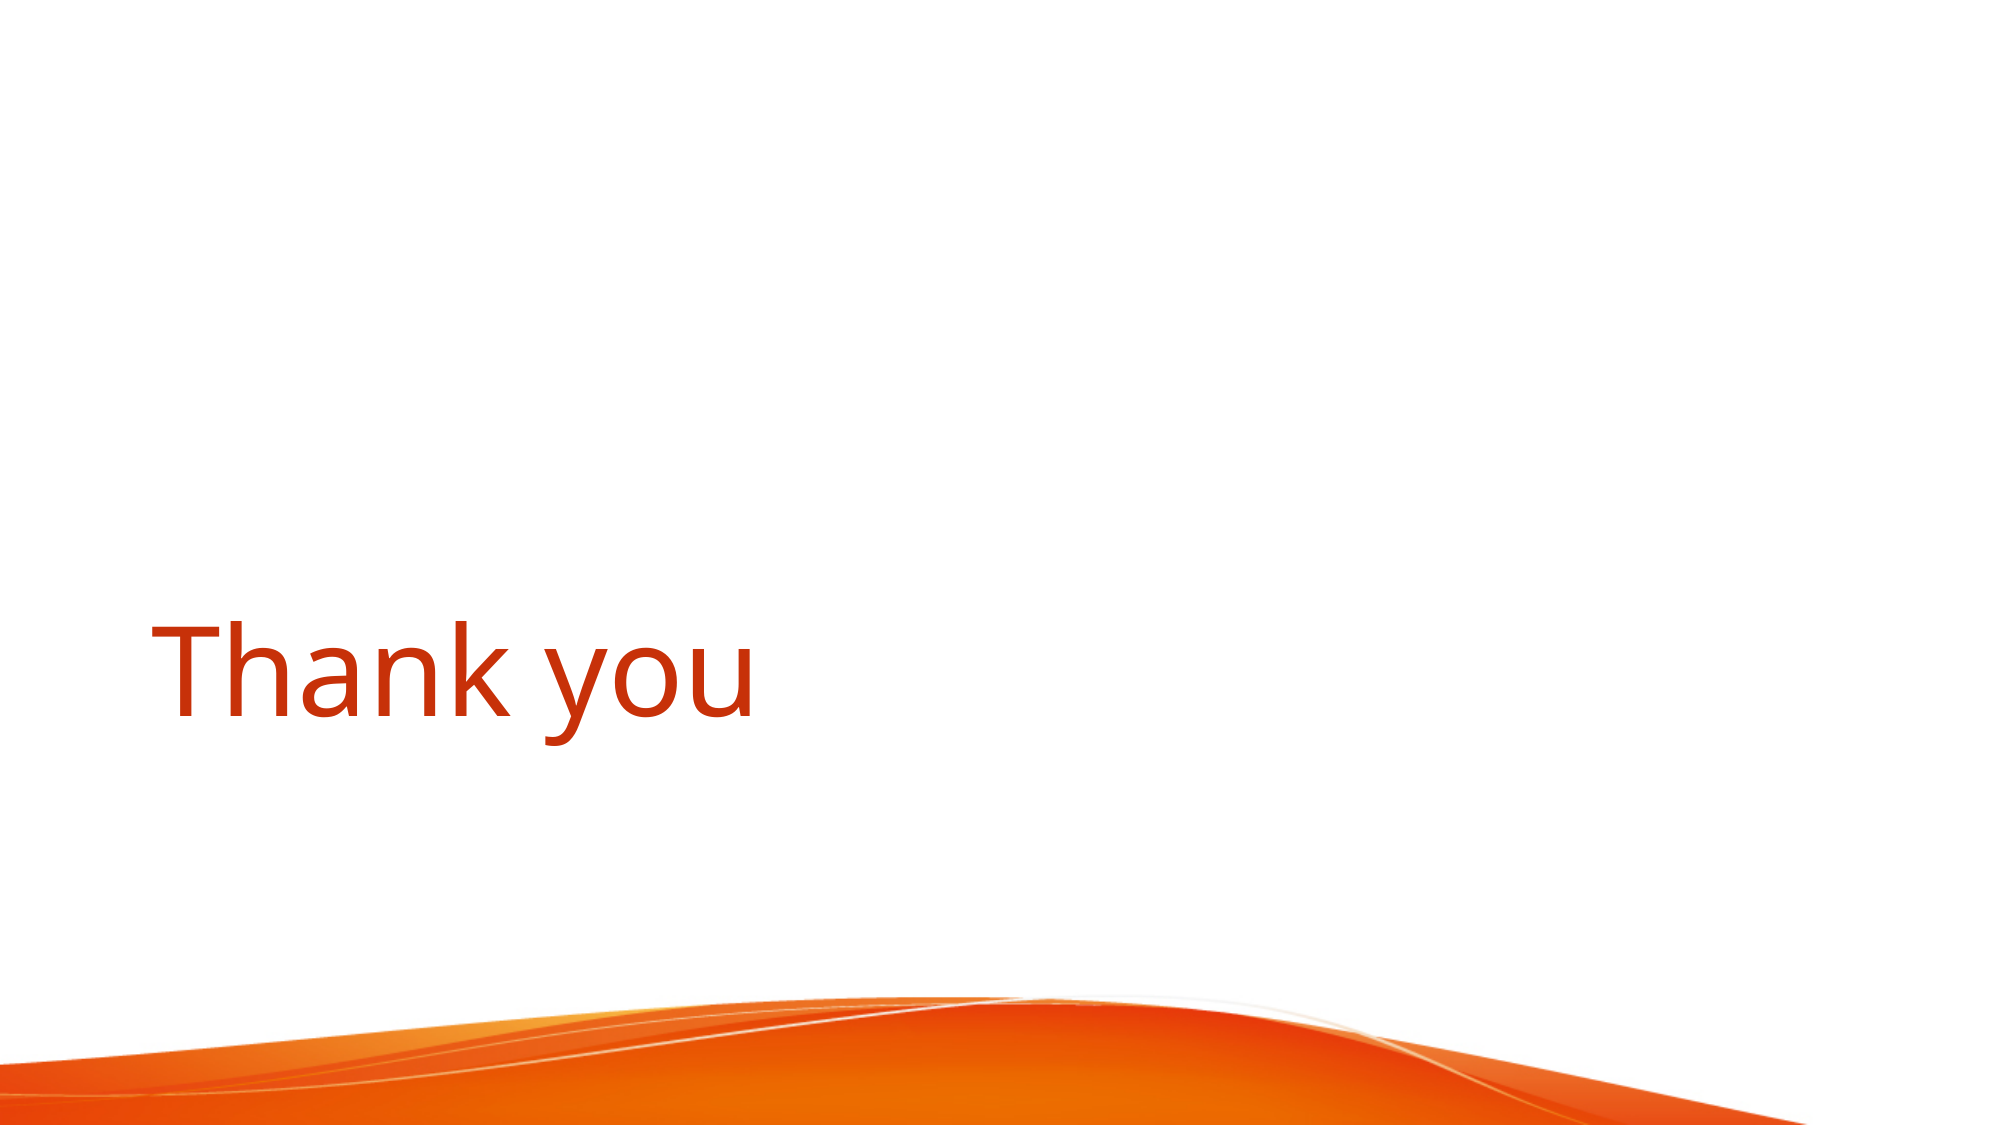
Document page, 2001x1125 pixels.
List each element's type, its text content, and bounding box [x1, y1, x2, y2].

picture [0, 0, 2000, 1125]
title Thank you [136, 280, 1862, 749]
